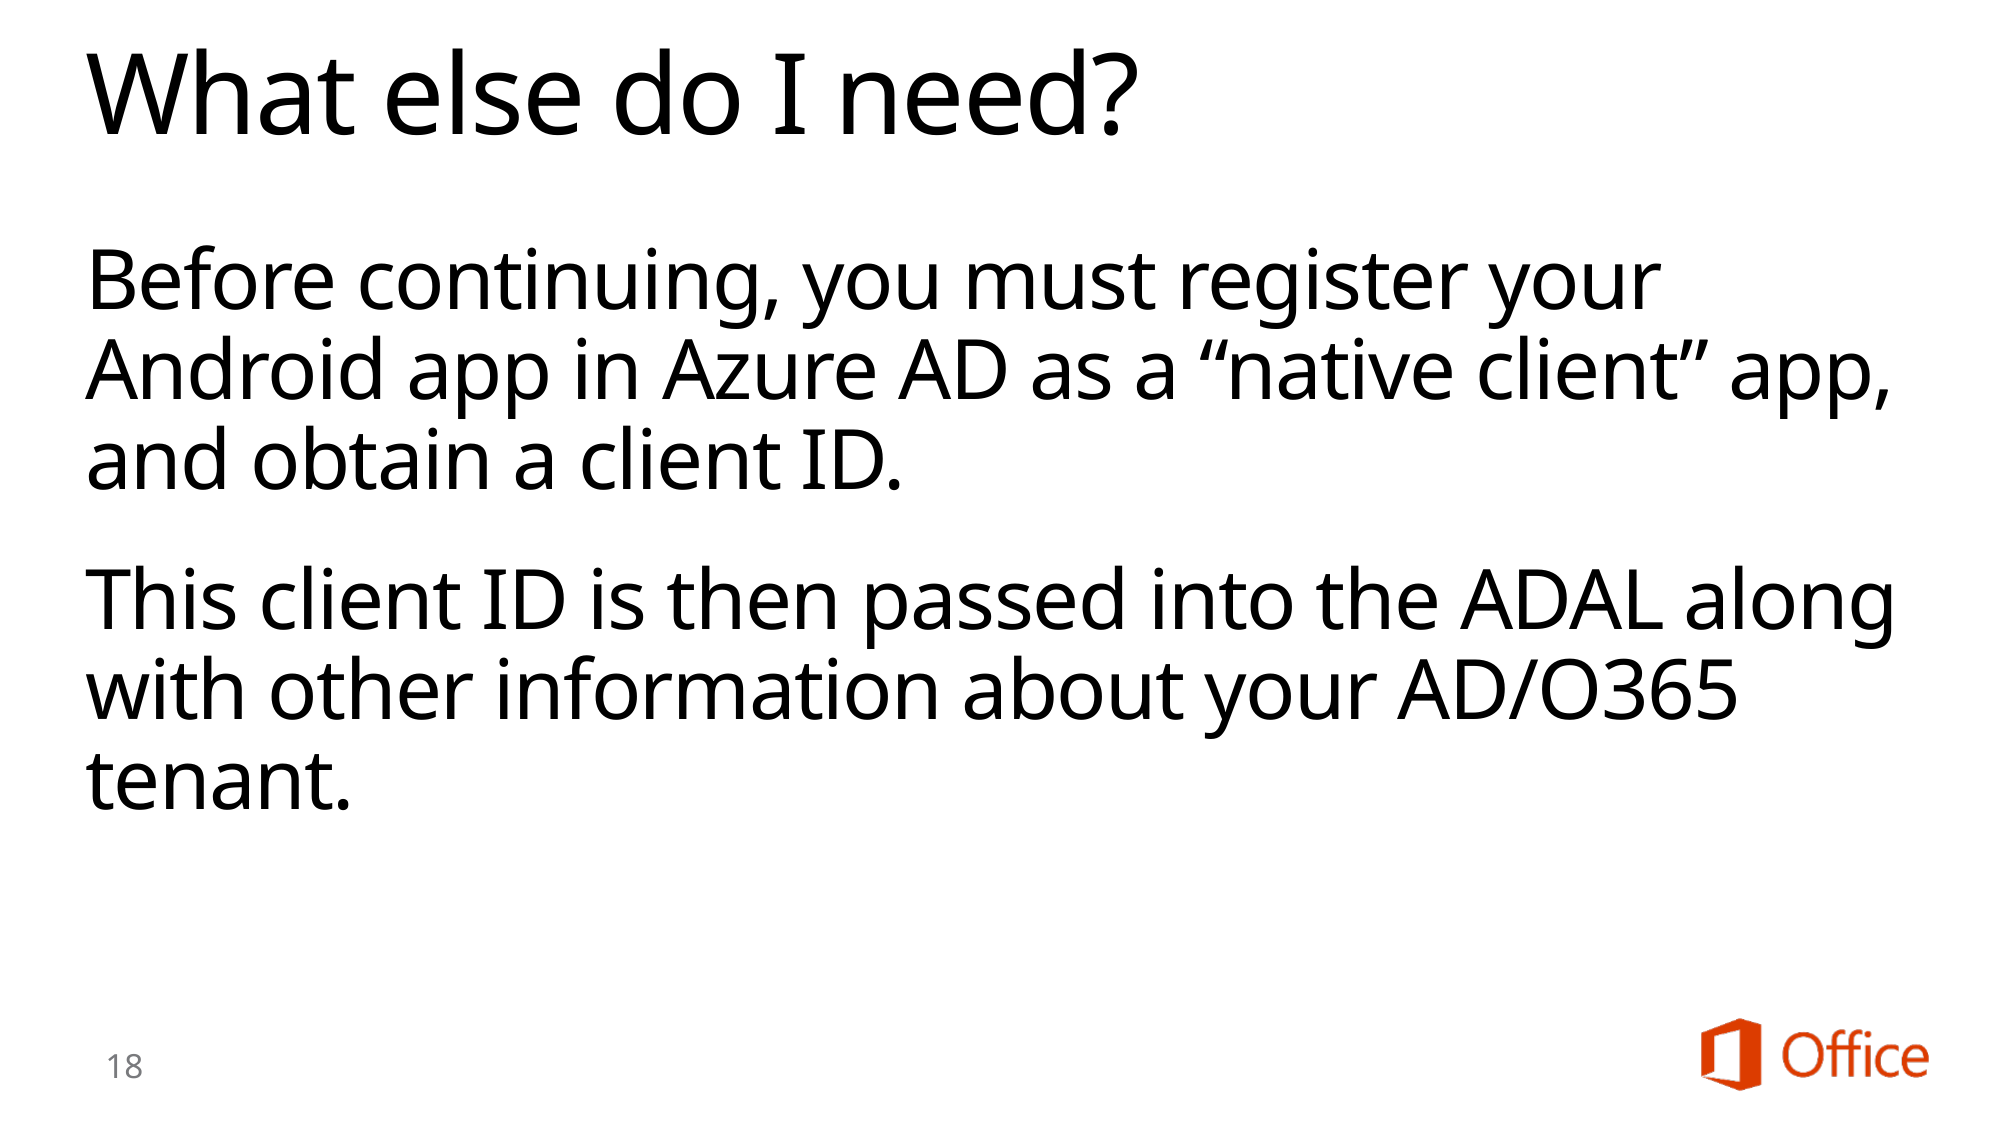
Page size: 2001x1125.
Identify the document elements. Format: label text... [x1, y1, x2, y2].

slide_number 18 [85, 1049, 178, 1086]
picture [1670, 987, 1960, 1122]
title What else do I need? [85, 37, 1915, 161]
list Before continuing, you must register your Android app in Azure AD as a “native client” app, and obtain a client ID. This client ID is then passed into the ADAL along with other information about your AD/O365 tenant. [85, 237, 1915, 562]
